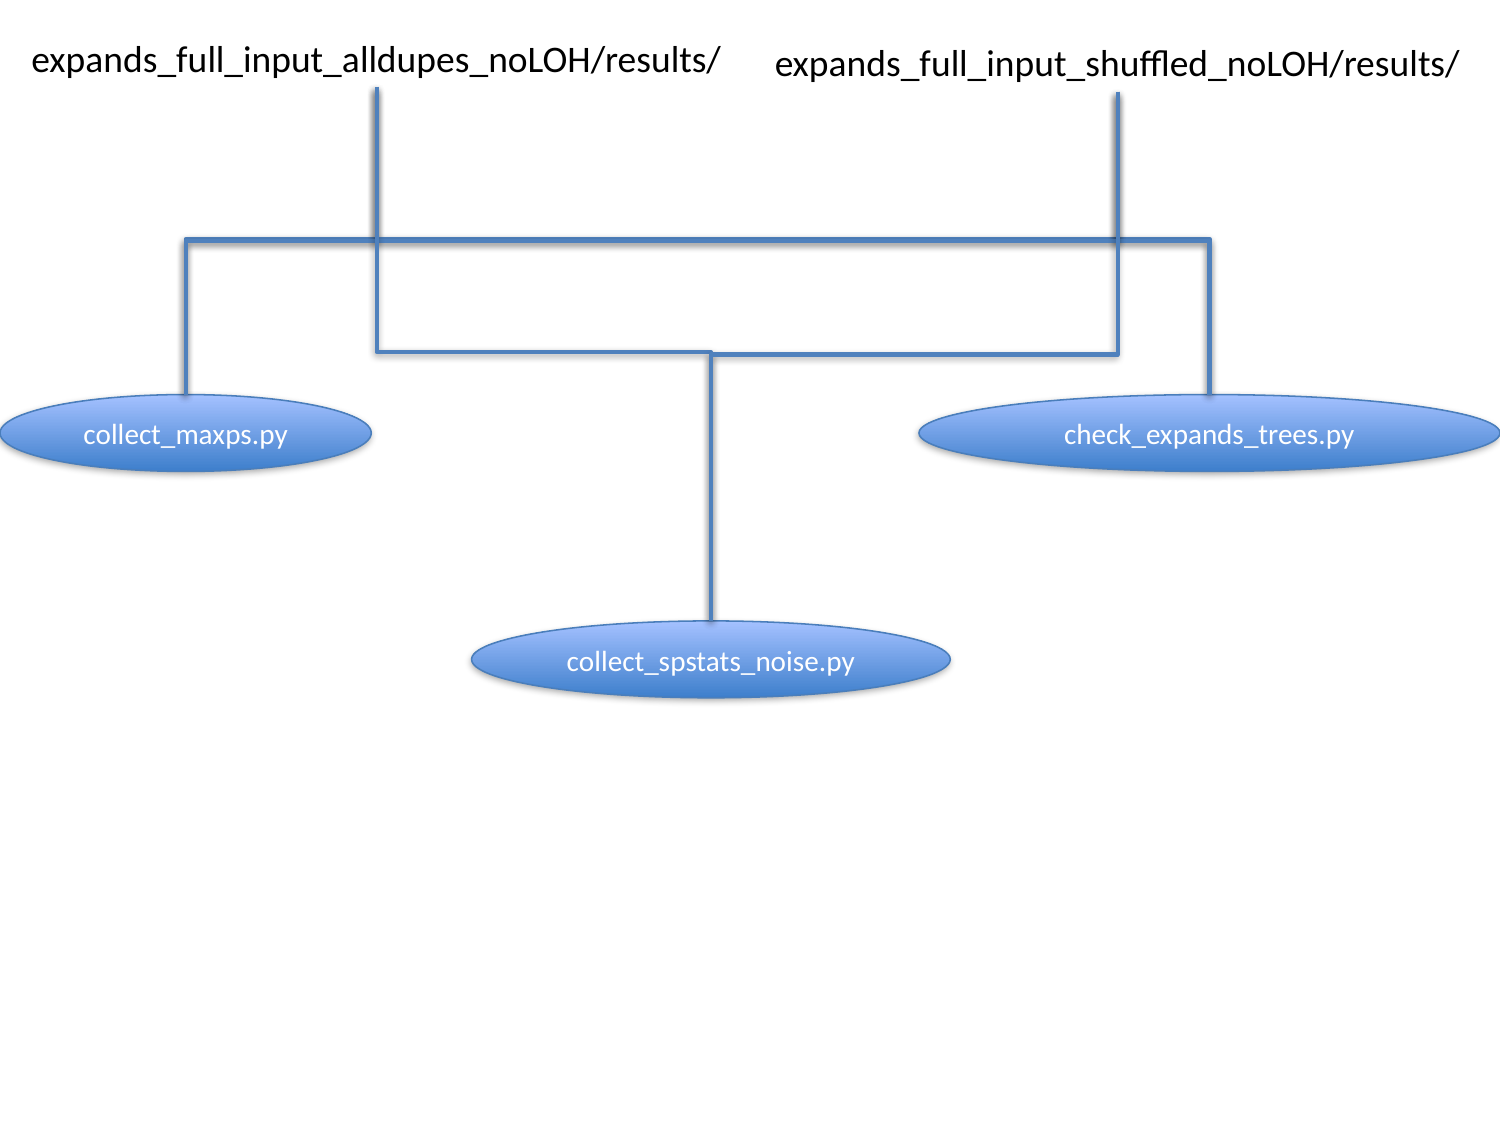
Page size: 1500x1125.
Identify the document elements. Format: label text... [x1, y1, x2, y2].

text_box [1183, 197, 1315, 290]
text_box expands_full_input_shuffled_noLOH/results/ [952, 31, 1500, 92]
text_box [500, 530, 804, 710]
text_box check_expands_trees.py [1183, 393, 1500, 473]
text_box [809, 0, 947, 151]
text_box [276, 186, 644, 522]
text_box collect_spstats_noise.py [470, 641, 495, 677]
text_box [500, 0, 804, 185]
text_box collect_spstats_noise.py [809, 664, 950, 696]
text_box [127, 145, 435, 337]
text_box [649, 153, 1179, 561]
text_box collect_maxps.py [0, 393, 271, 473]
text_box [809, 569, 947, 658]
text_box expands_full_input_alldupes_noLOH/results/ [0, 27, 495, 87]
